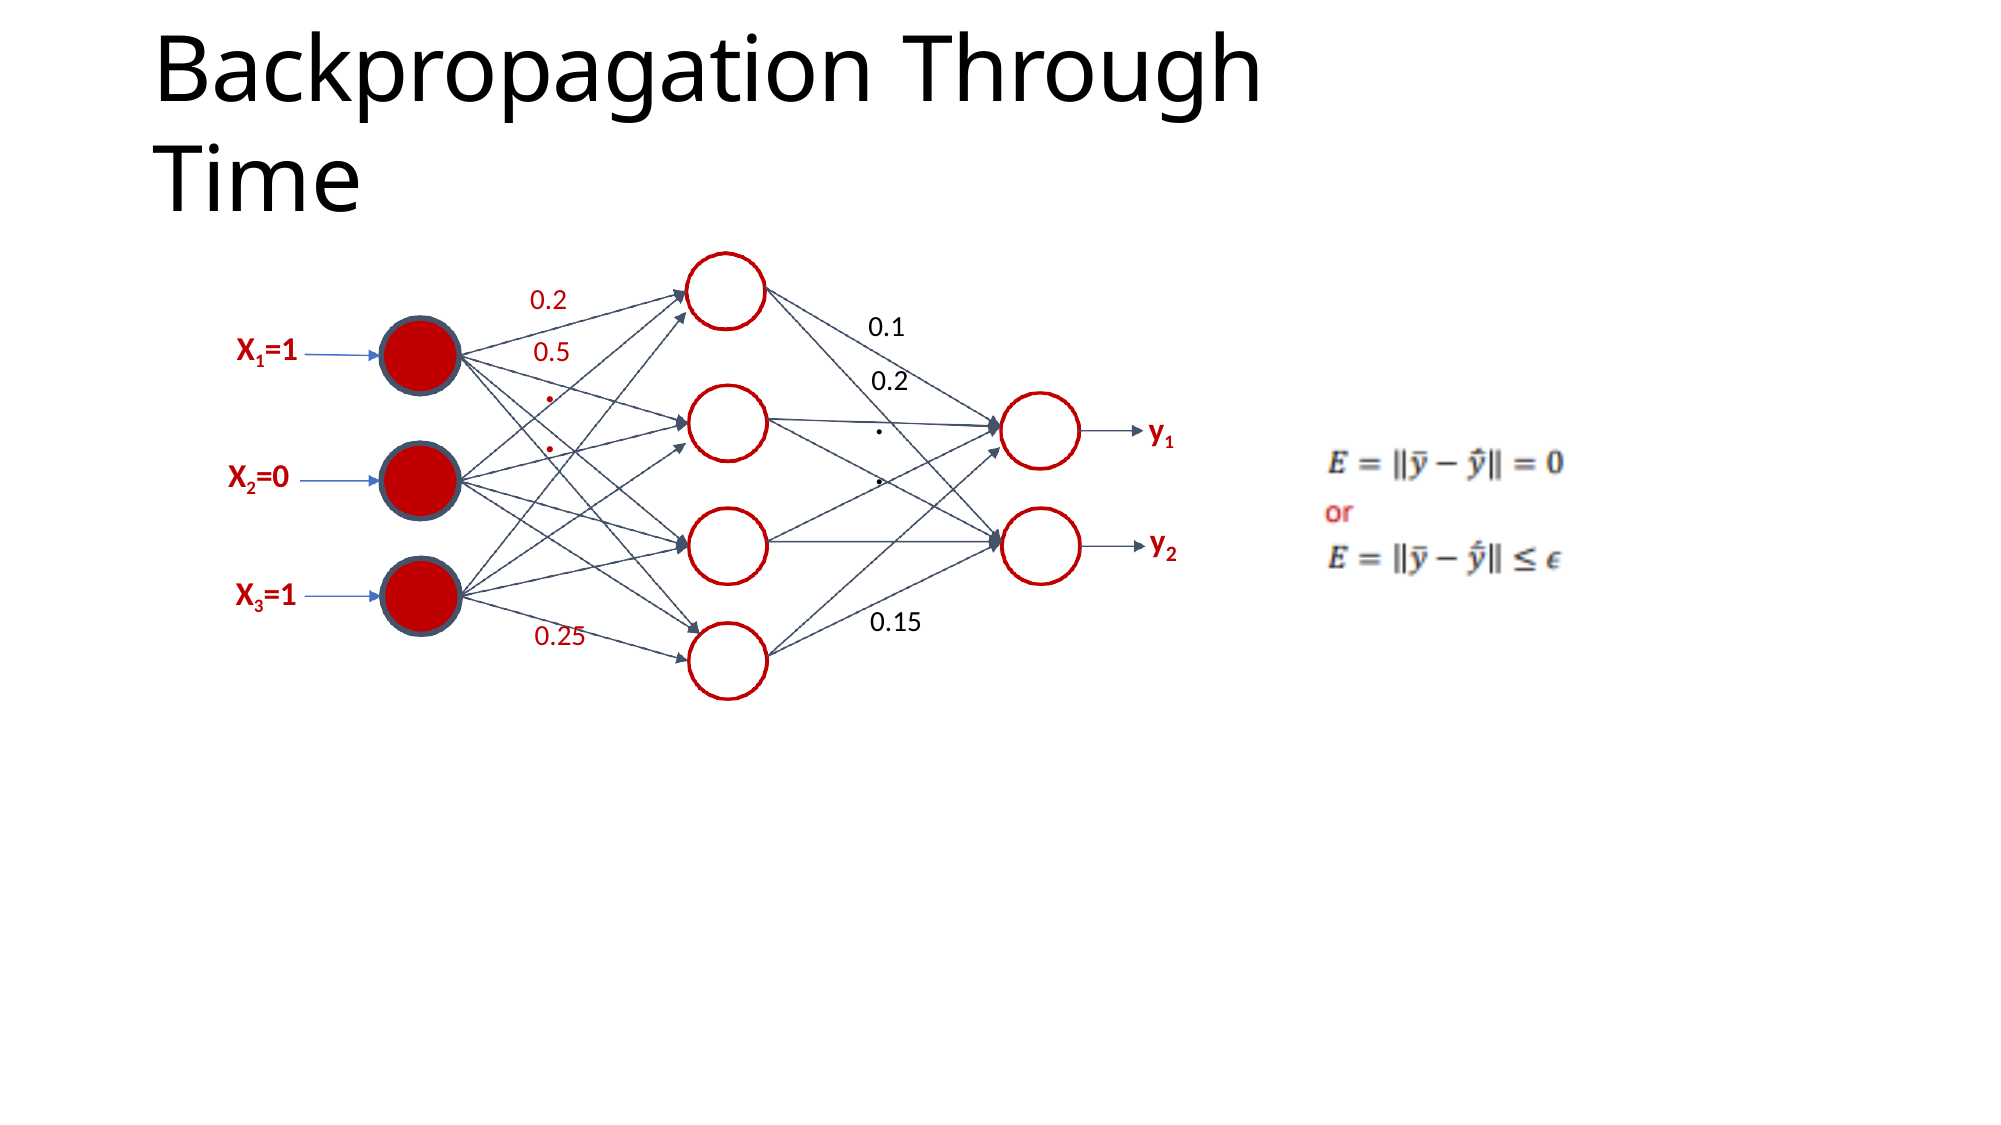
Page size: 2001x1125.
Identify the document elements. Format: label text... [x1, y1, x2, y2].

text_box X3=1 [229, 570, 299, 616]
title Backpropagation Through Time [150, 7, 1304, 230]
text_box 2 [1163, 536, 1180, 566]
text_box X1=1 [230, 325, 299, 372]
text_box y [1148, 517, 1168, 560]
text_box X2=0 [221, 452, 298, 499]
picture [299, 251, 1146, 701]
text_box y1 [1146, 406, 1182, 453]
picture [1303, 406, 1643, 672]
